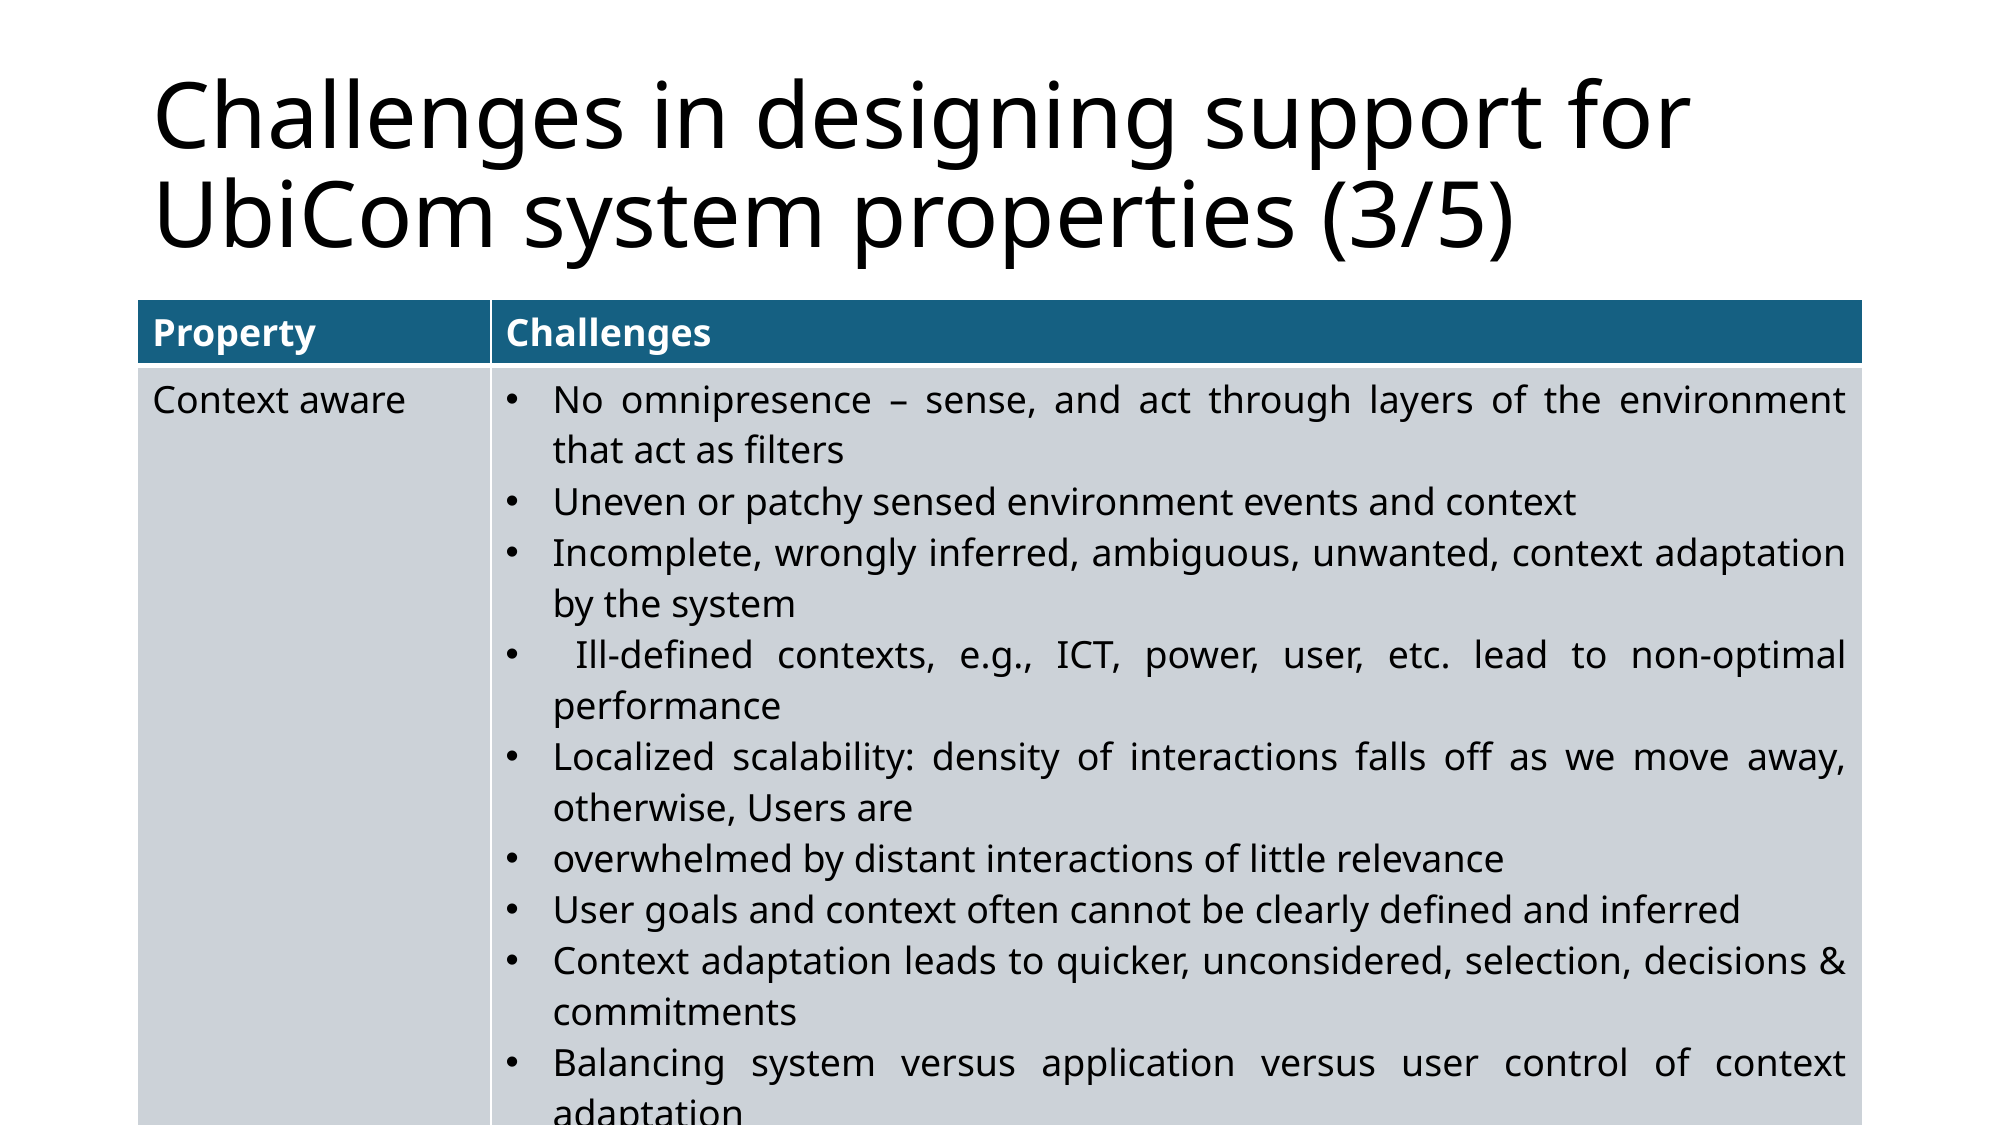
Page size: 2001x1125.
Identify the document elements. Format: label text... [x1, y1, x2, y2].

table_cell Context aware [138, 368, 490, 1125]
table_header Property [138, 300, 490, 363]
title Challenges in designing support for UbiCom system properties (3/5) [137, 59, 1863, 278]
table_cell No omnipresence – sense, and act through layers of the environment that act as filters Uneven or patchy sensed environment events and context Incomplete, wrongly inferred, ambiguous, unwanted, context adaptation by the system Ill-defined contexts, e.g., ICT, power, user, etc. lead to non-optimal performance Localized scalability: density of interactions falls off as we move away, otherwise, Users are overwhelmed by distant interactions of little relevance User goals and context often cannot be clearly defined and inferred Context adaptation leads to quicker, unconsidered, selection, decisions & commitments Balancing system versus application versus user control of context adaptation [492, 368, 1862, 1125]
table_header Challenges [492, 300, 1862, 363]
